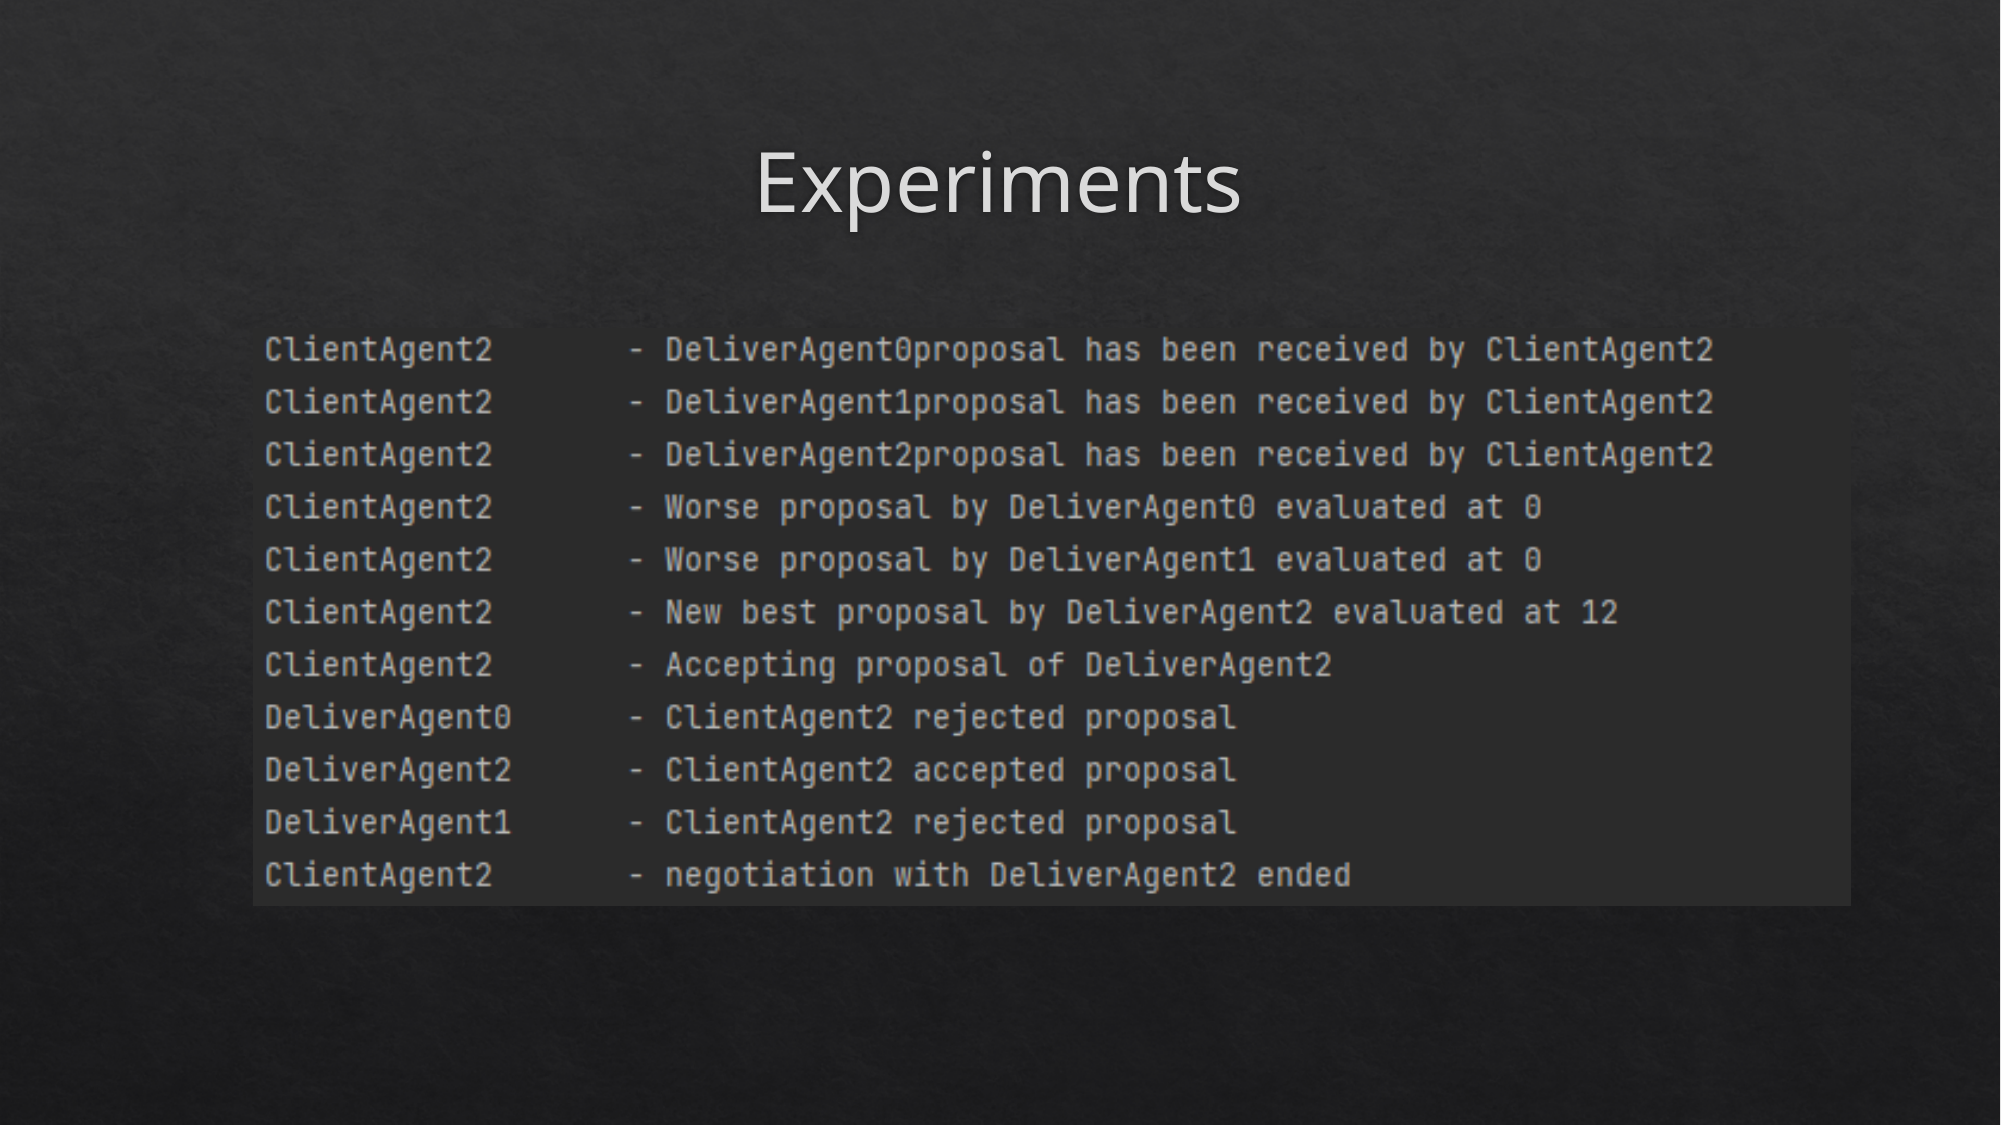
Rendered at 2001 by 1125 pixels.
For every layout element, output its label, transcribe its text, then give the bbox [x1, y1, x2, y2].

picture [253, 328, 1851, 906]
title Experiments [149, 99, 1849, 260]
